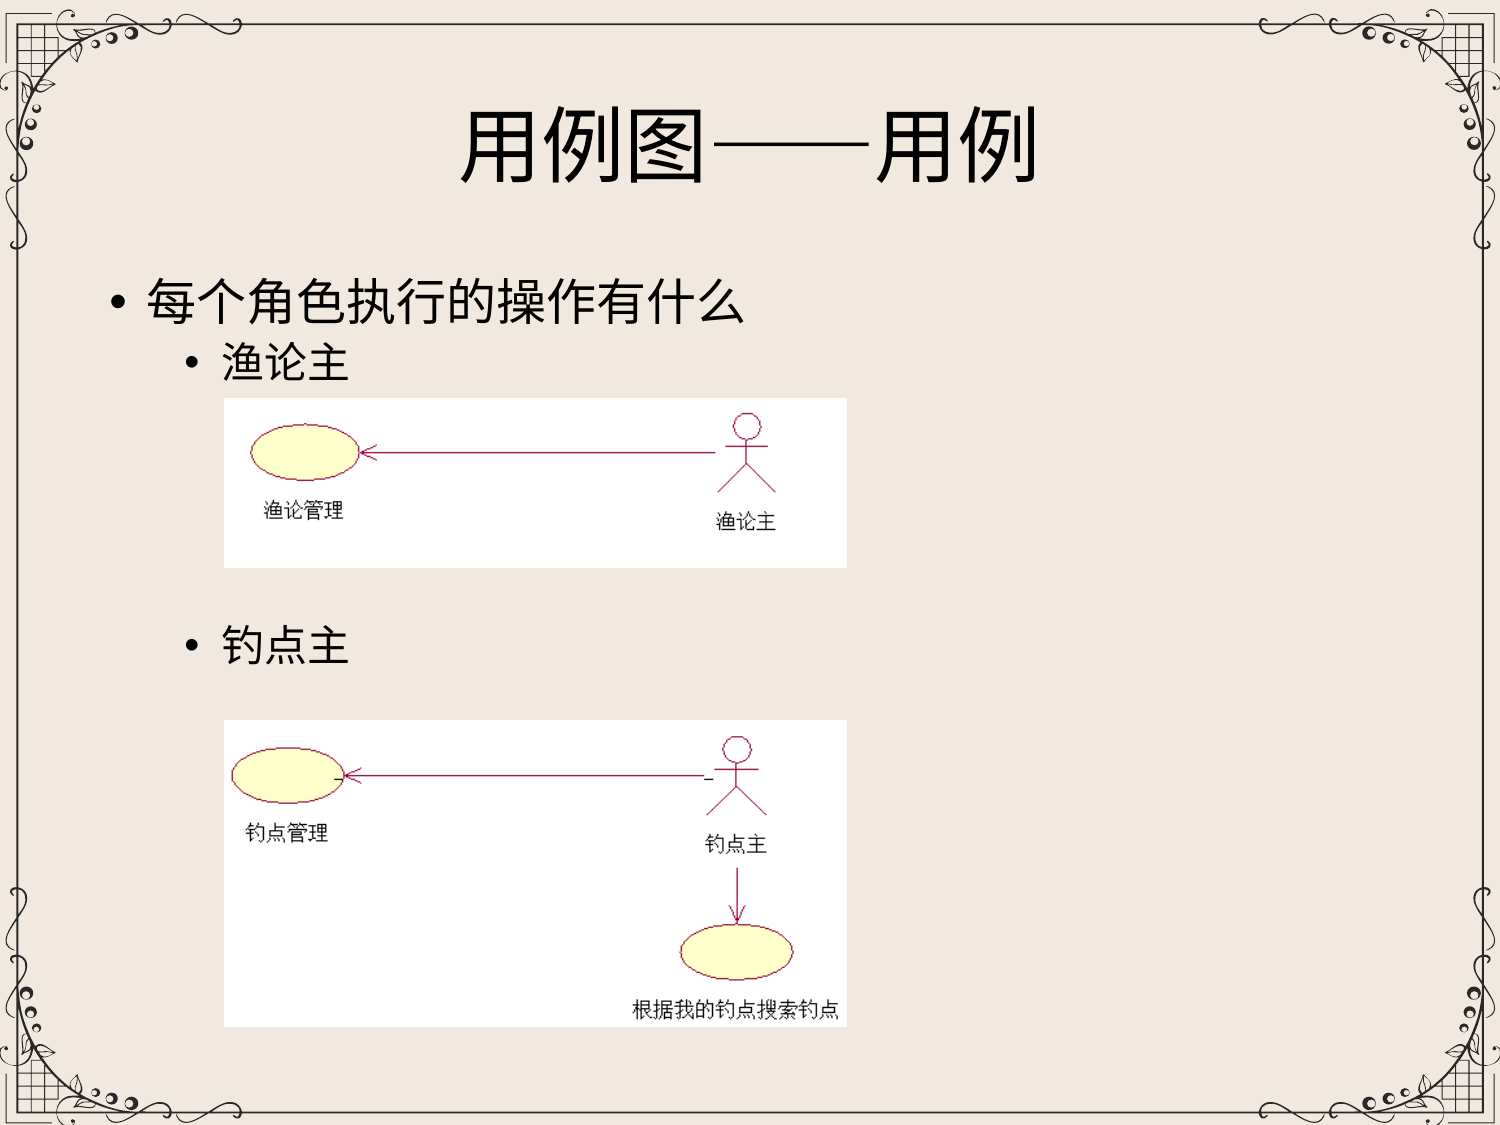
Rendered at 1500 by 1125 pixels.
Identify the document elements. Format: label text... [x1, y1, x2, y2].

picture [224, 398, 847, 568]
text_box 用例图——用例 [366, 111, 1134, 175]
picture [224, 720, 847, 1027]
text_box 每个角色执行的操作有什么 渔论主 钓点主 [94, 269, 1447, 938]
